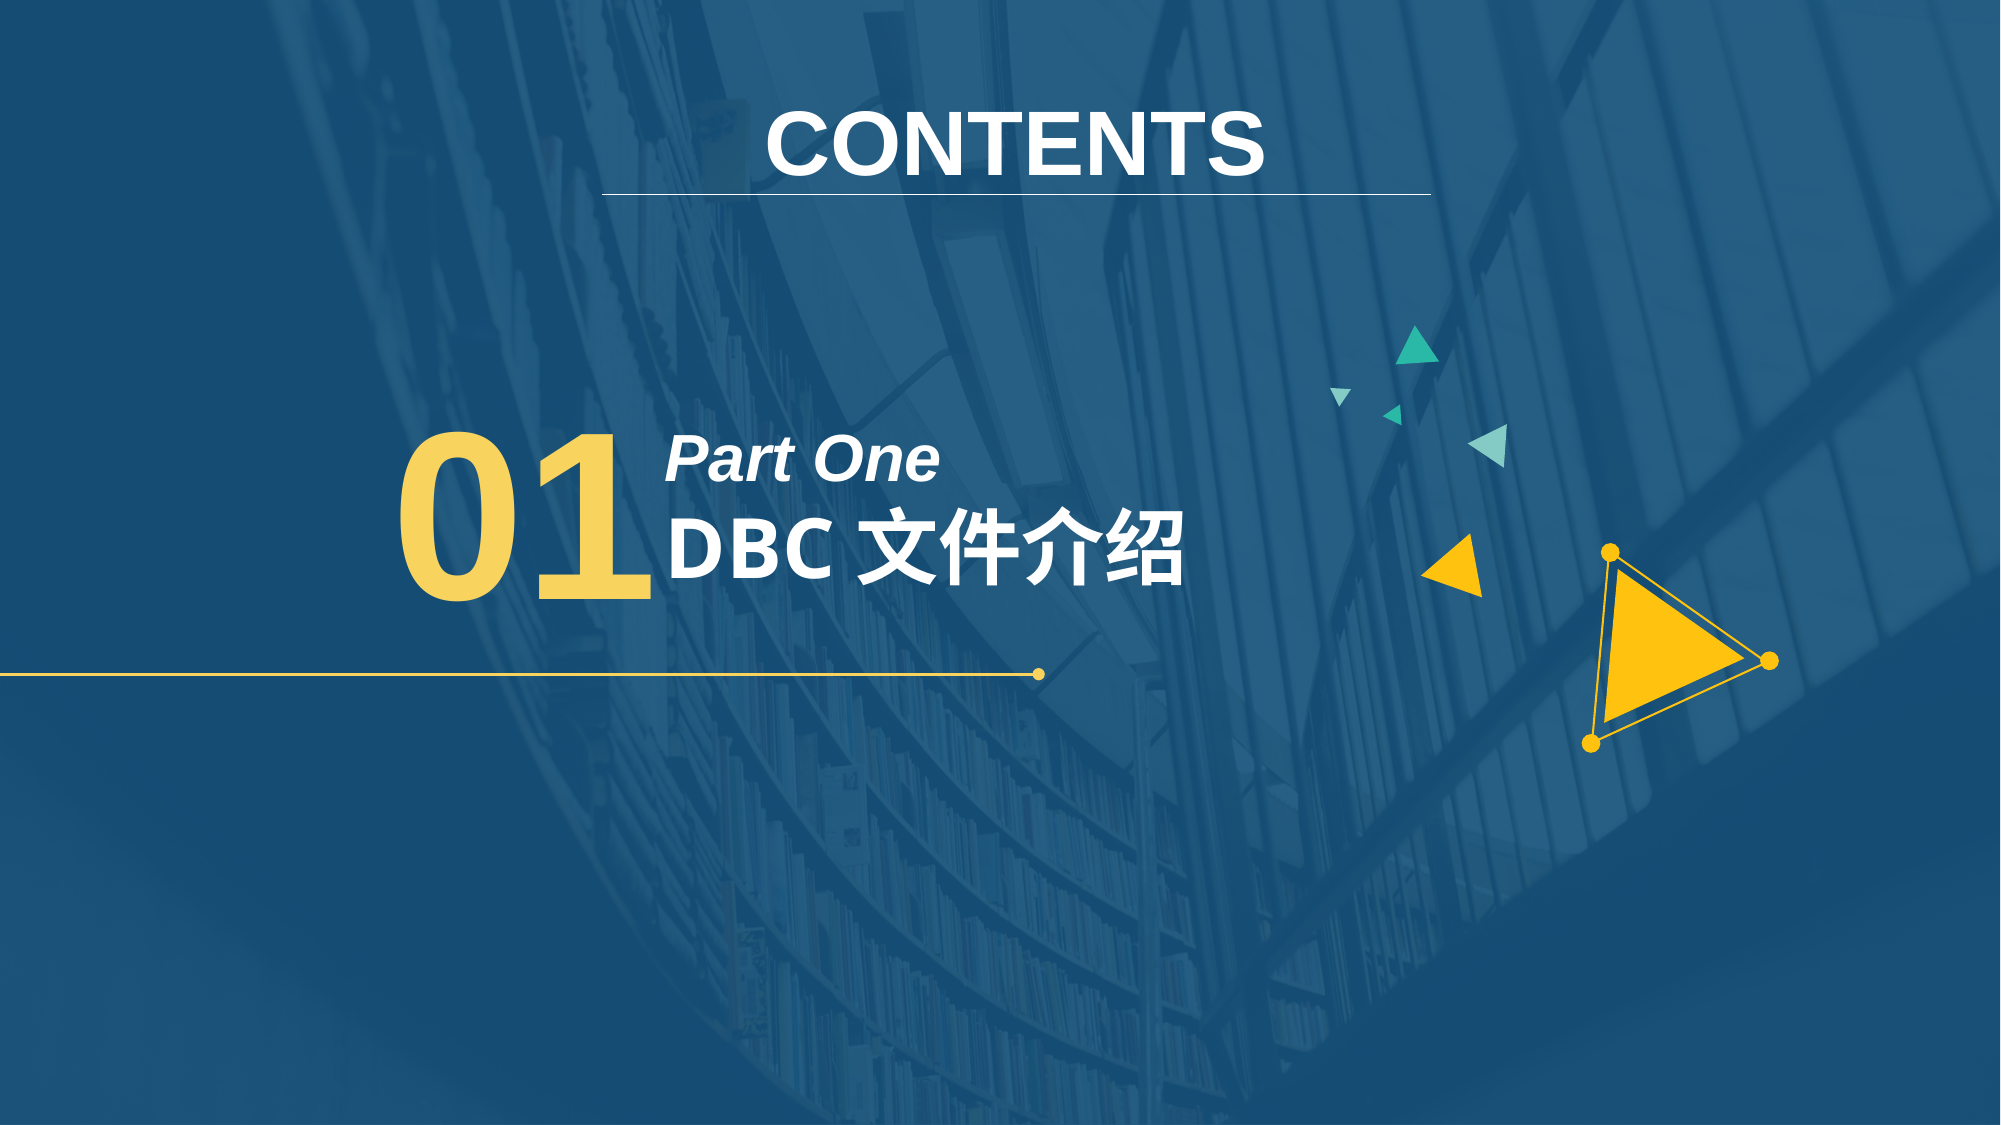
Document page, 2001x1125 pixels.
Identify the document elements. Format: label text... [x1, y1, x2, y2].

text_box CONTENTS [764, 83, 1269, 194]
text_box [1293, 376, 1802, 730]
text_box Part One [649, 407, 967, 502]
text_box 01 [391, 359, 658, 648]
picture [0, 0, 2001, 1125]
text_box DBC文件介绍 [649, 488, 1288, 603]
